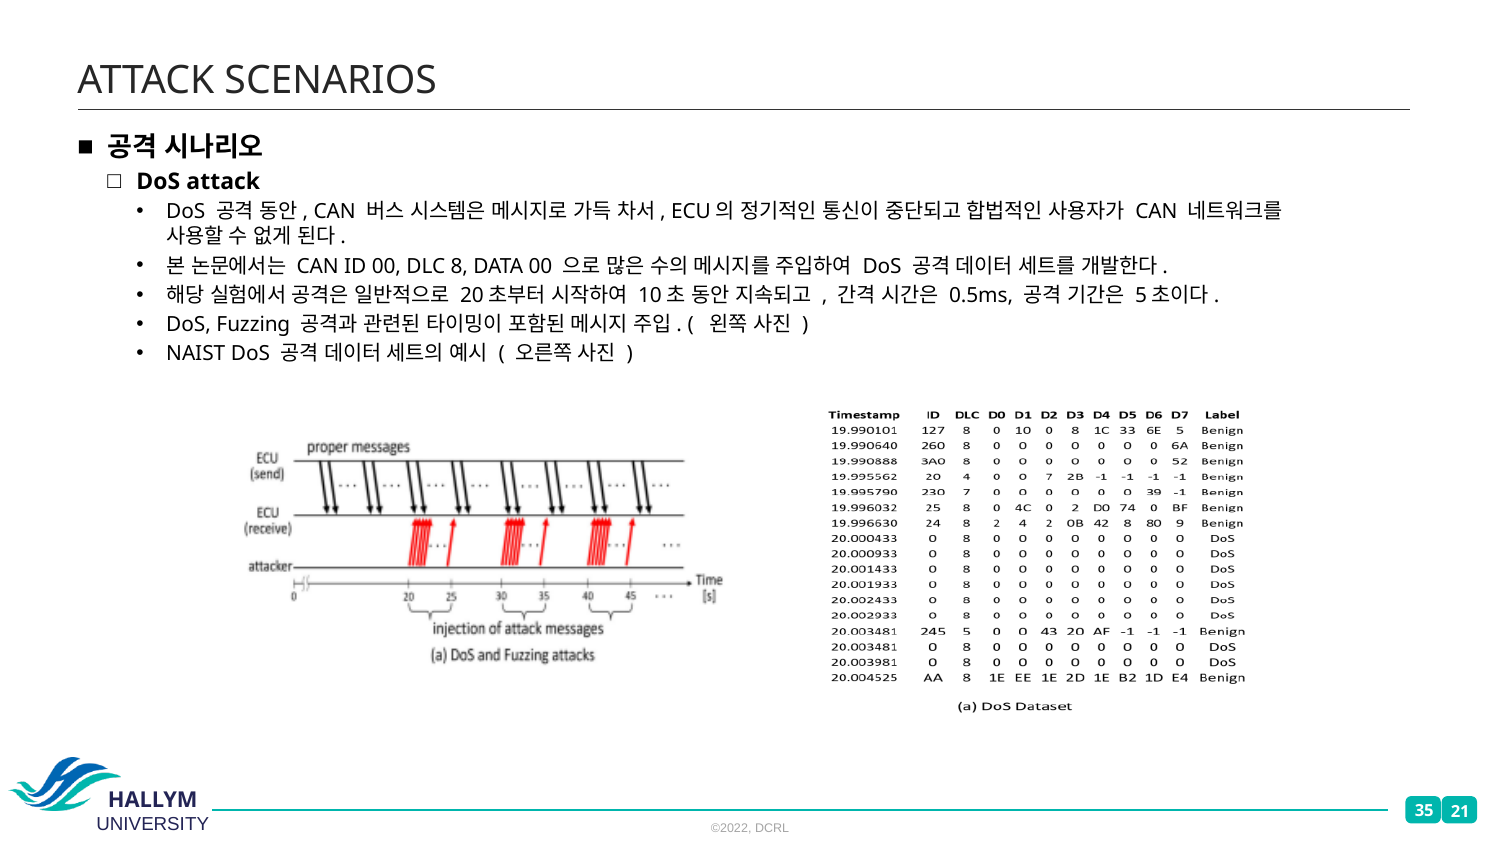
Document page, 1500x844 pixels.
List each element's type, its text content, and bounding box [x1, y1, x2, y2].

picture [8, 757, 121, 811]
list 공격 시나리오 DoS attack DoS 공격 동안, CAN 버스 시스템은 메시지로 가득 차서, ECU의 정기적인 통신이 중단되고 합법적인 사용자가 CAN 네트워크를 사용할 수 없게 된다. 본 논문에서는 CAN ID 00, DLC 8, DATA 00 으로 많은 수의 메시지를 주입하여 DoS 공격 데이터 세트를 개발한다. 해당 실험에서 공격은 일반적으로 20초부터 시작하여 10초 동안 지속되고 , 간격 시간은 0.5ms, 공격 기간은 5초이다. DoS, Fuzzing 공격과 관련된 타이밍이 포함된 메시지 주입. ( 왼쪽 사진 ) NAIST DoS 공격 데이터 세트의 예시 ( 오른쪽 사진 ) [62, 121, 1438, 760]
title ATTACK SCENARIOS [62, 46, 1438, 110]
picture [824, 407, 1257, 723]
picture [212, 418, 727, 685]
